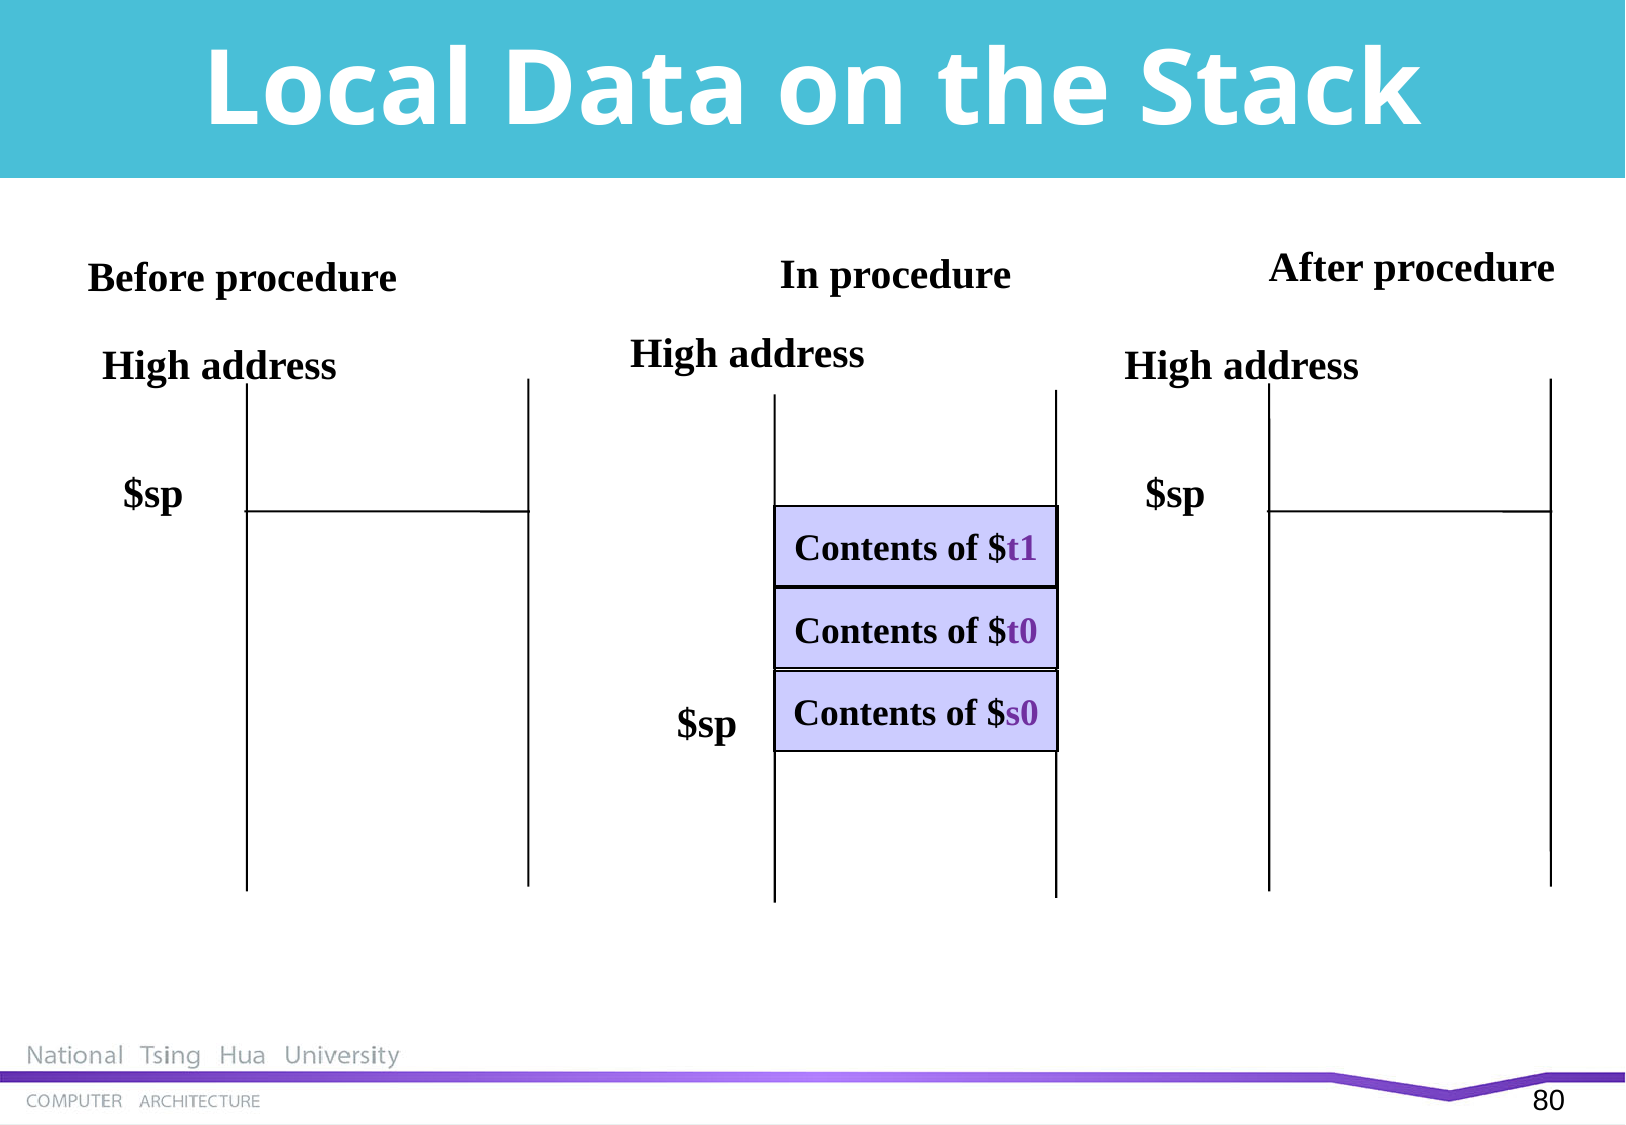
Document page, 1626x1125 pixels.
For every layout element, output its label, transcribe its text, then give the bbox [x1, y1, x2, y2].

text_box Before procedure [72, 242, 413, 308]
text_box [614, 317, 1058, 903]
title Local Data on the Stack [121, 19, 1504, 167]
text_box In procedure [764, 239, 1027, 305]
text_box After procedure [1254, 232, 1571, 297]
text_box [1109, 330, 1553, 892]
slide_number 79 [1241, 1060, 1581, 1125]
picture [0, 0, 1626, 1125]
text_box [86, 330, 531, 892]
